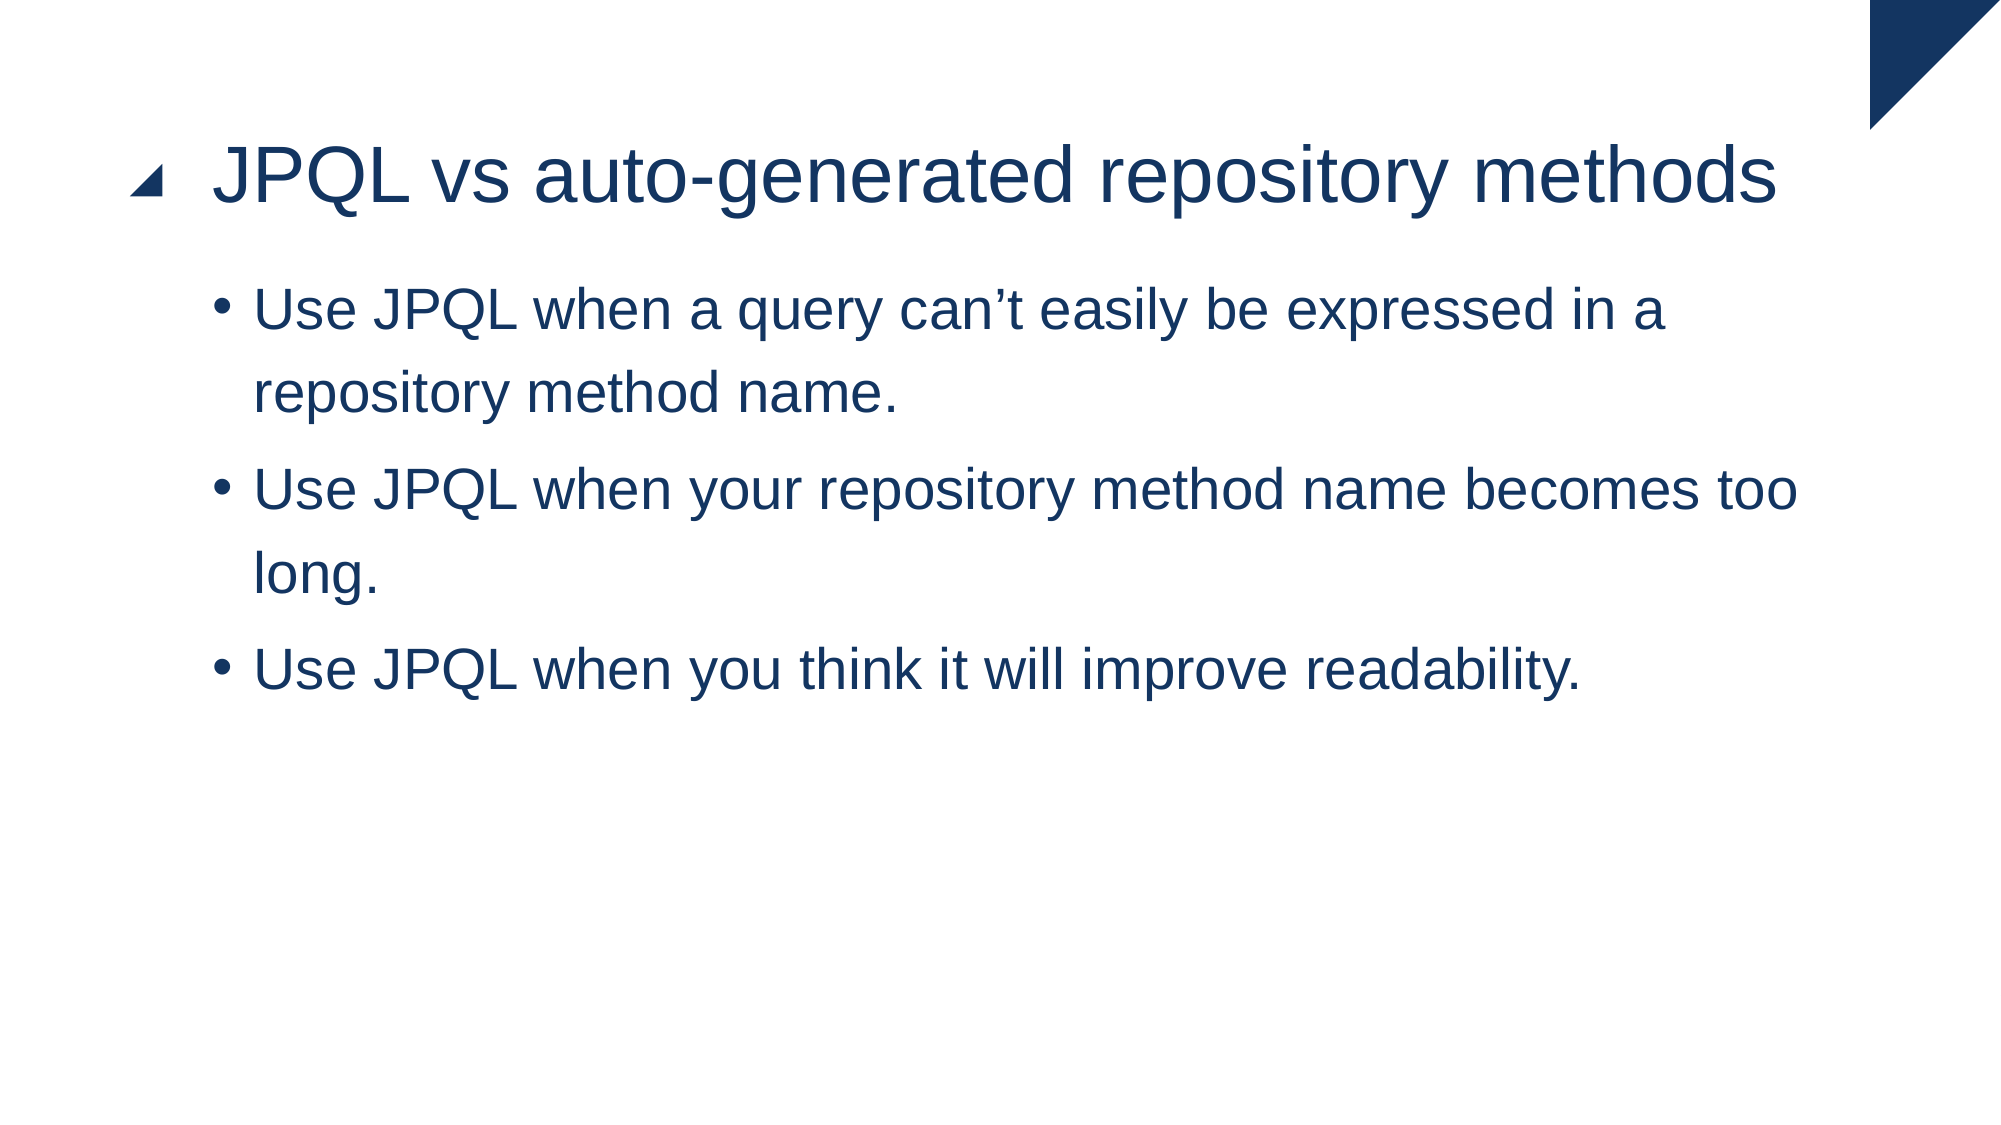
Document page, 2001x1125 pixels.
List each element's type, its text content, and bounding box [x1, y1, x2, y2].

list Use JPQL when a query can’t easily be expressed in a repository method name. Use JPQL when your repository method name becomes too long. Use JPQL when you think it will improve readability. [212, 256, 1831, 942]
title JPQL vs auto-generated repository methods [212, 118, 1831, 230]
